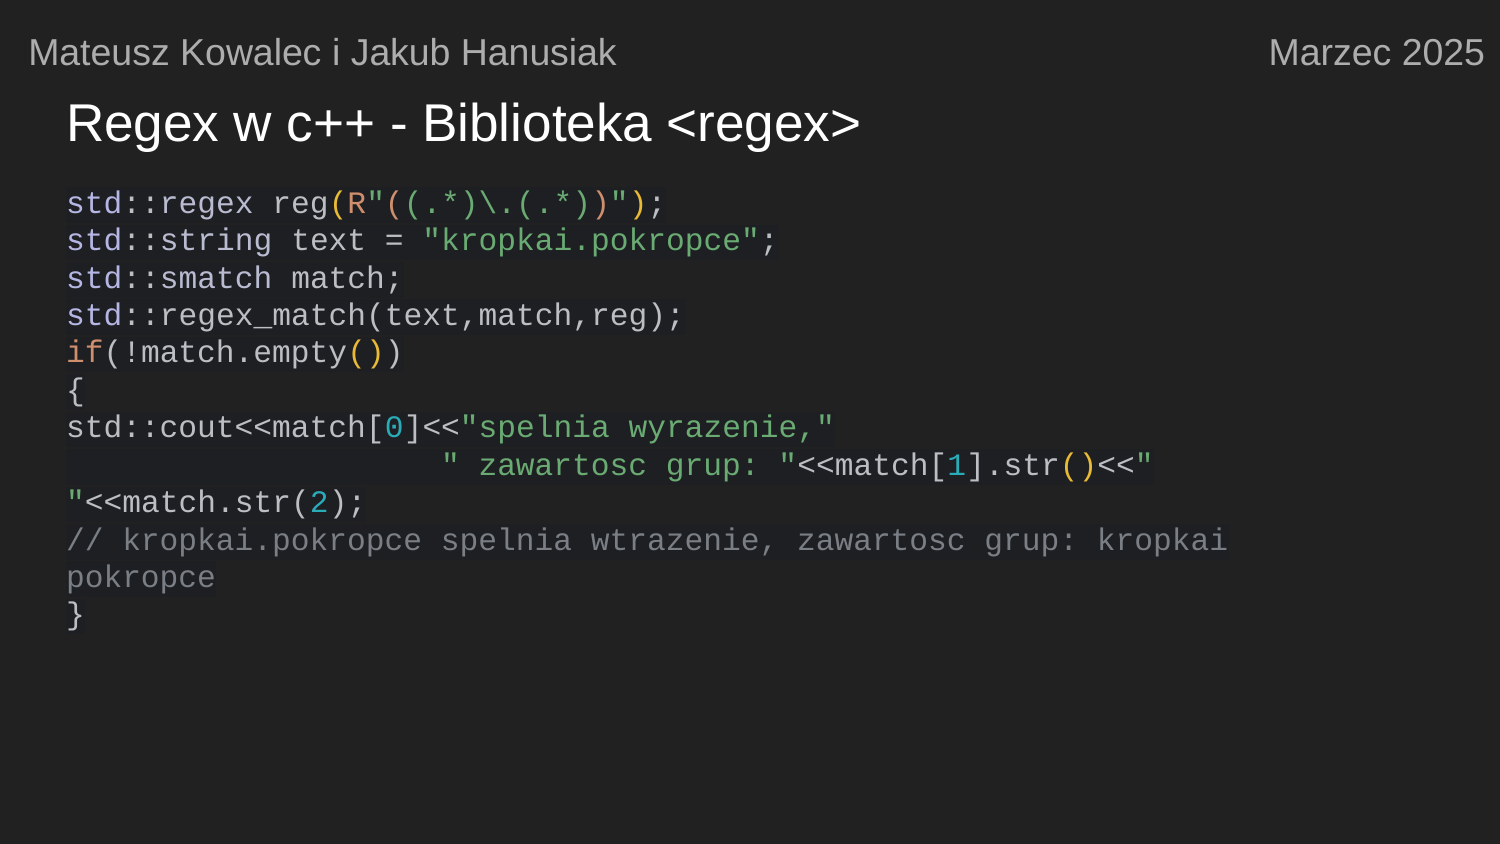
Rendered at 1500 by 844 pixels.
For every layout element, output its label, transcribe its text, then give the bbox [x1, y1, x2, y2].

text_box Mateusz Kowalec i Jakub Hanusiak [13, 13, 764, 76]
text_box Marzec 2025 [1196, 13, 1500, 76]
title Regex w c++ - Biblioteka <regex> [51, 72, 1449, 167]
text_box std::regex reg(R"((.*)\.(.*))"); std::string text = "kropkai.pokropce"; std::smatch match; std::regex_match(text,match,reg); if(!match.empty()) { std::cout<<match[0]<<"spelnia wyrazenie," " zawartosc grup: "<<match[1].str()<<" "<<match.str(2); // kropkai.pokropce spelnia wtrazenie, zawartosc grup: kropkai pokropce } [51, 166, 1331, 704]
